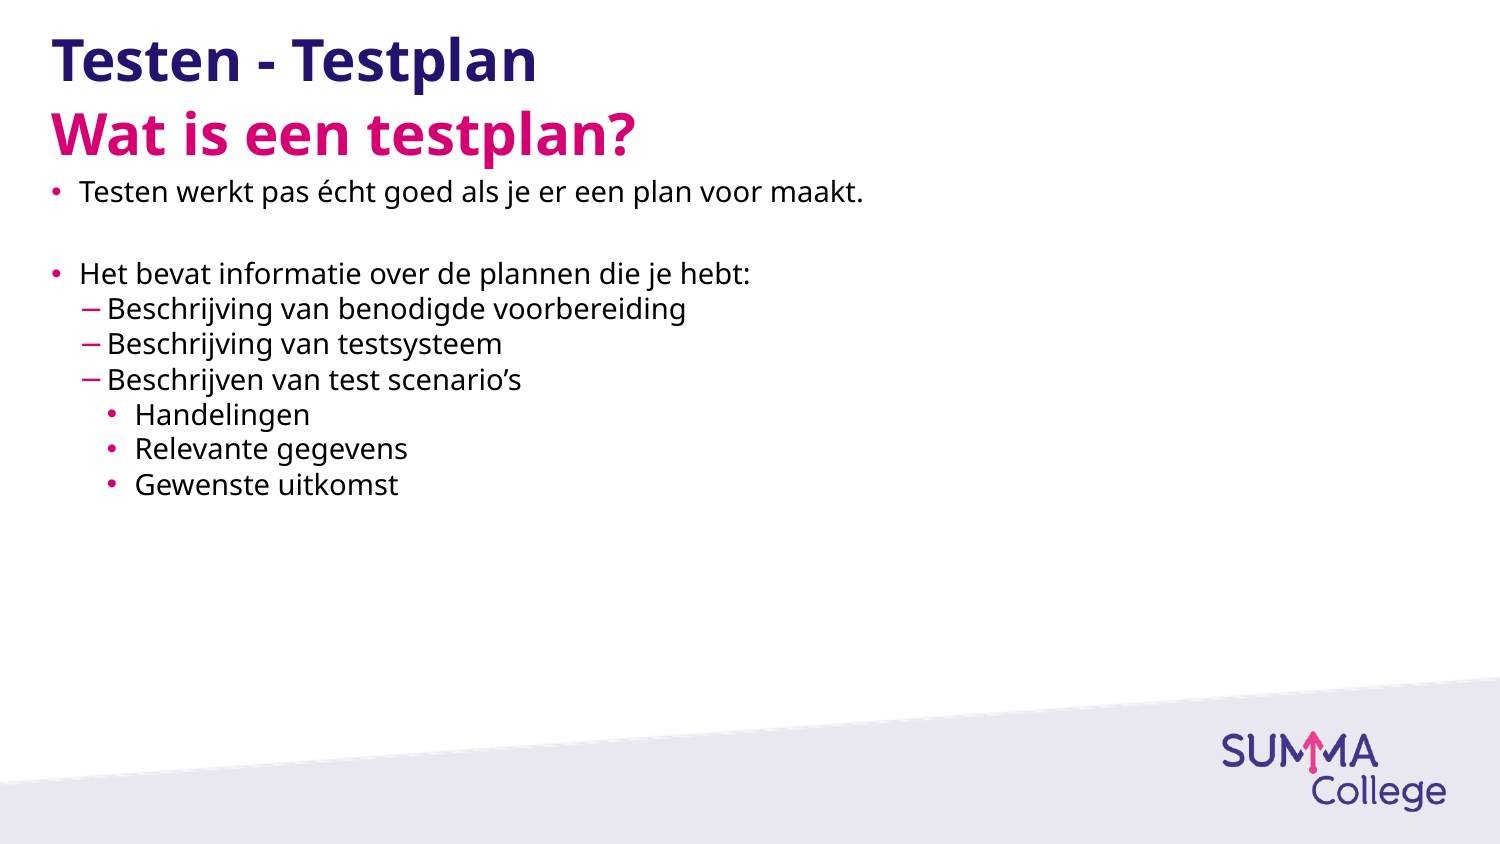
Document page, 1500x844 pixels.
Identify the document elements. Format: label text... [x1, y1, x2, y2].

list Testen werkt pas écht goed als je er een plan voor maakt. Het bevat informatie over de plannen die je hebt: Beschrijving van benodigde voorbereiding Beschrijving van testsysteem Beschrijven van test scenario’s Handelingen Relevante gegevens Gewenste uitkomst [51, 173, 1446, 821]
picture [0, 0, 1500, 844]
list Wat is een testplan? [51, 97, 1446, 162]
title Testen - Testplan [51, 23, 1446, 88]
